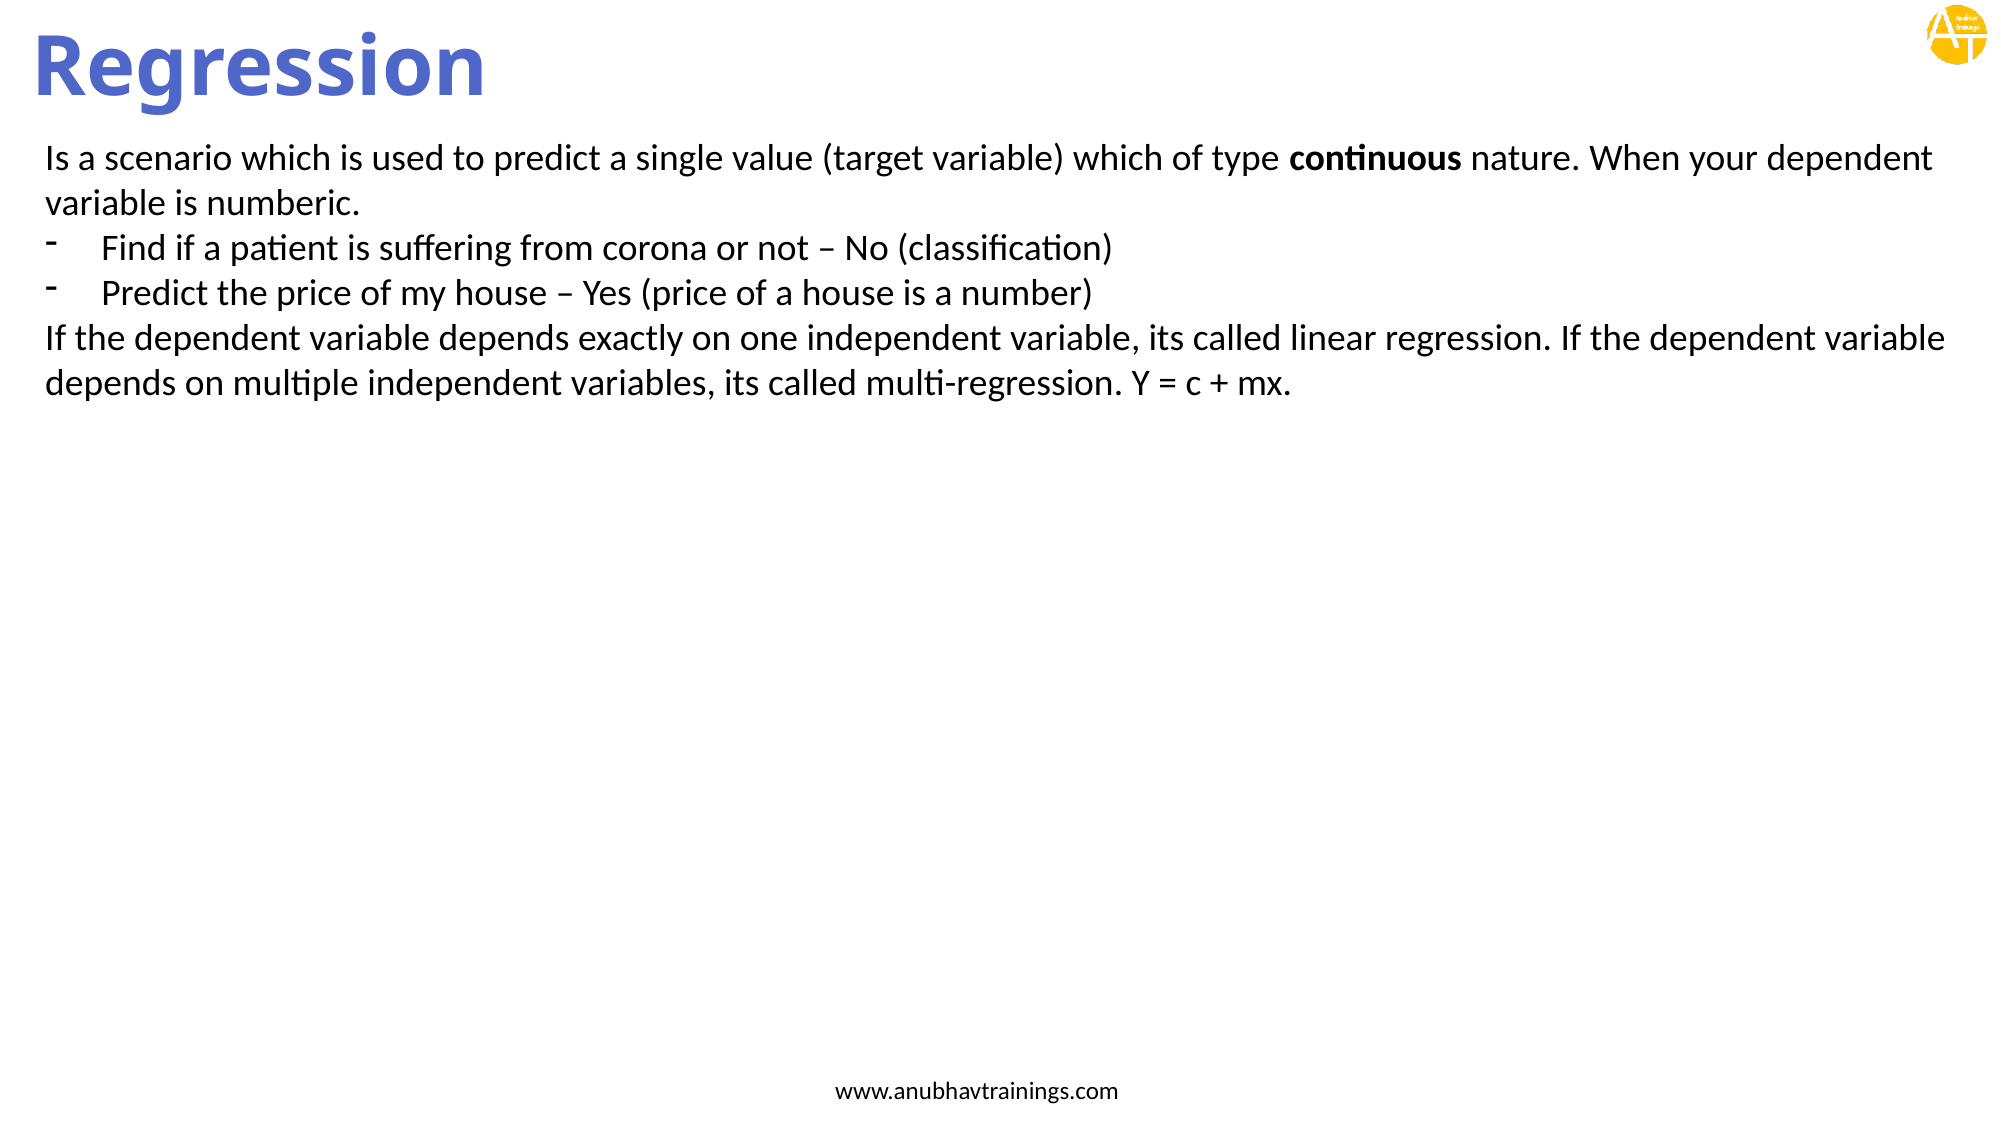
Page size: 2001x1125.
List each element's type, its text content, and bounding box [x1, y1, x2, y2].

picture [1921, 1, 1990, 69]
text_box Regression [31, 23, 1898, 114]
text_box www.anubhavtrainings.com [820, 1067, 1180, 1112]
text_box Is a scenario which is used to predict a single value (target variable) which of type continuous nature. When your dependent variable is numberic. Find if a patient is suffering from corona or not – No (classification) Predict the price of my house – Yes (price of a house is a number) If the dependent variable depends exactly on one independent variable, its called linear regression. If the dependent variable depends on multiple independent variables, its called multi-regression. Y = c + mx. [30, 125, 1981, 411]
